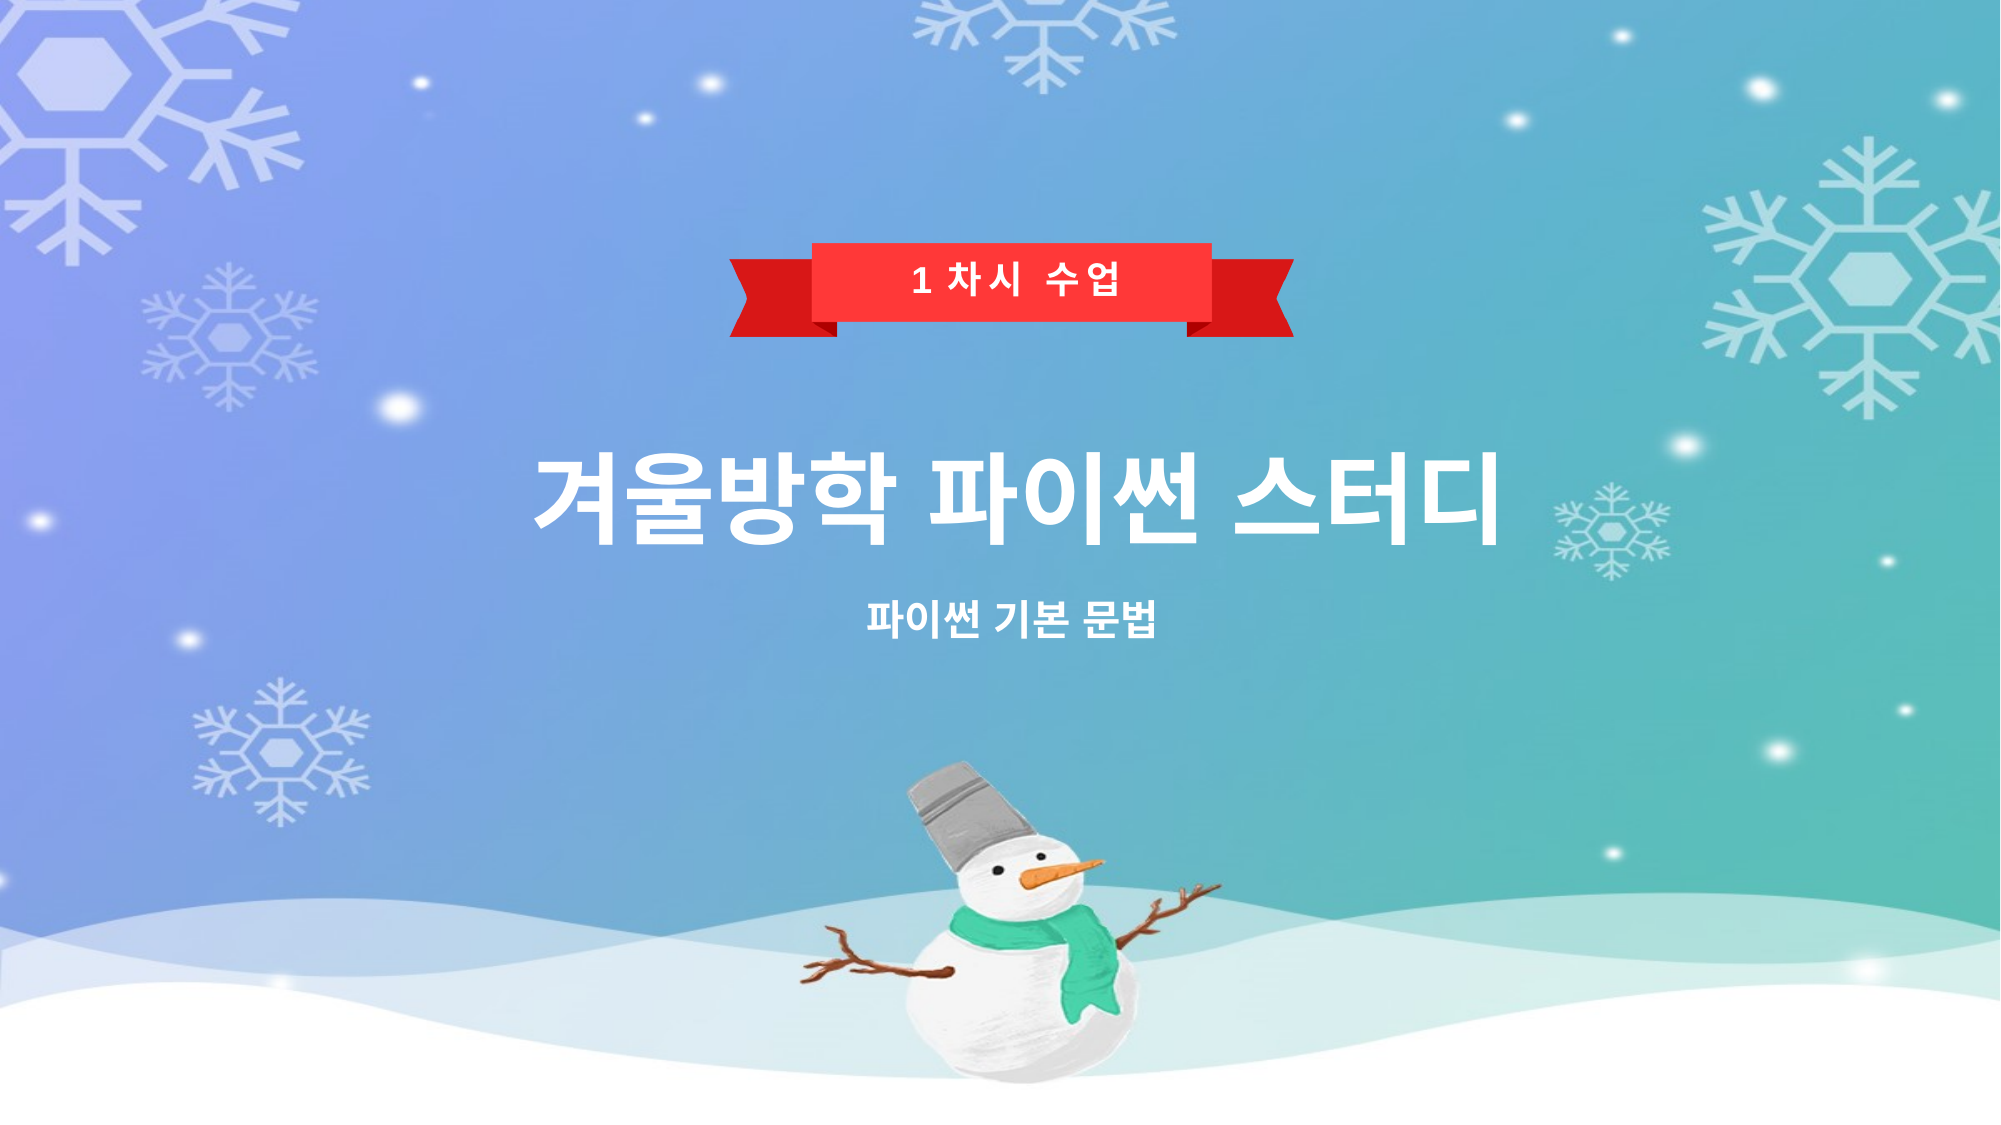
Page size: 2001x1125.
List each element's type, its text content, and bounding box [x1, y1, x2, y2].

subtitle 파이썬 기본 문법 [450, 592, 1576, 661]
picture [0, 0, 2001, 1125]
title 겨울방학 파이썬 스터디 [382, 403, 1658, 566]
